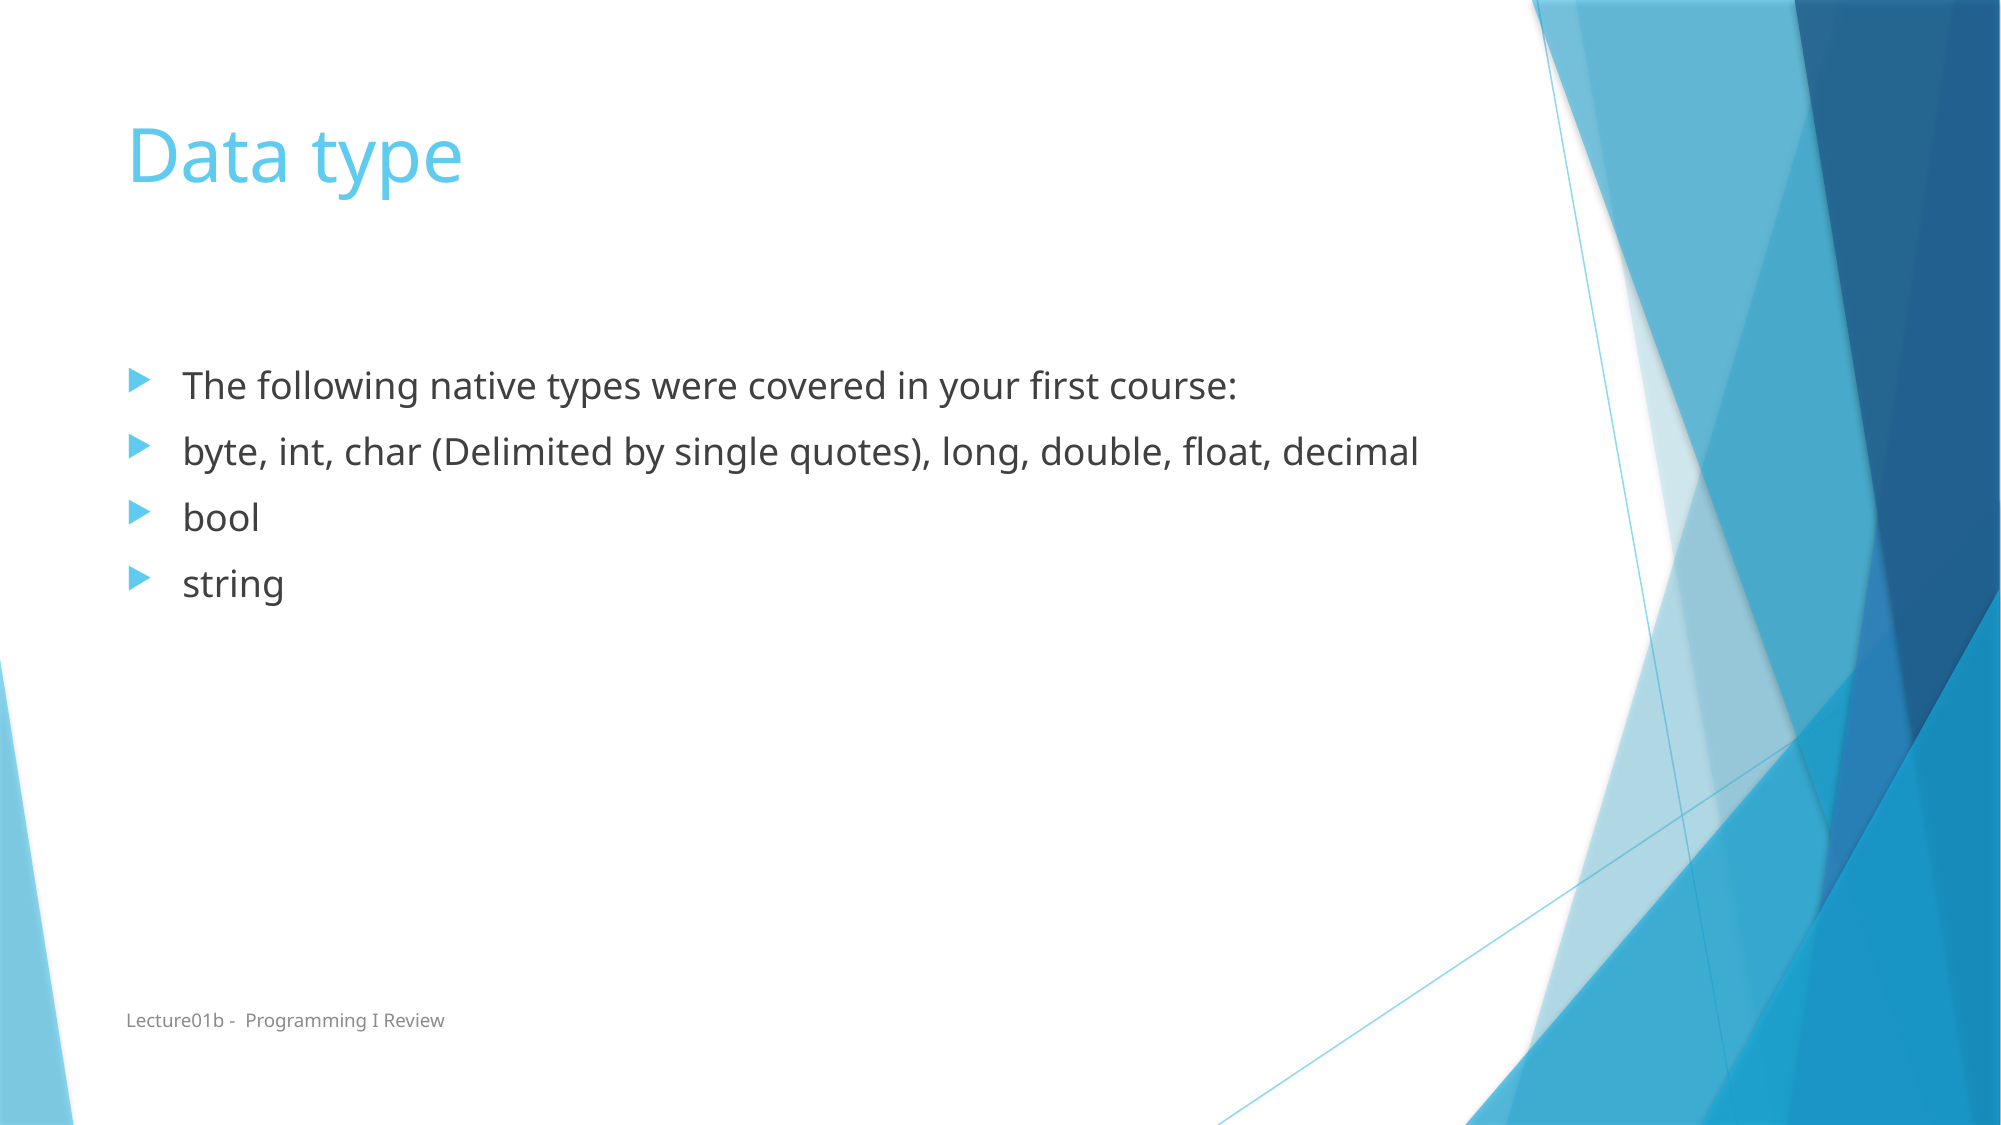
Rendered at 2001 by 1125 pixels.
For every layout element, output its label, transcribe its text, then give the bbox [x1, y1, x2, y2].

list The following native types were covered in your first course: byte, int, char (Delimited by single quotes), long, double, float, decimal bool string [111, 354, 1522, 992]
title Data type [111, 99, 1522, 317]
footer Lecture01b - Programming I Review [111, 991, 1145, 1051]
